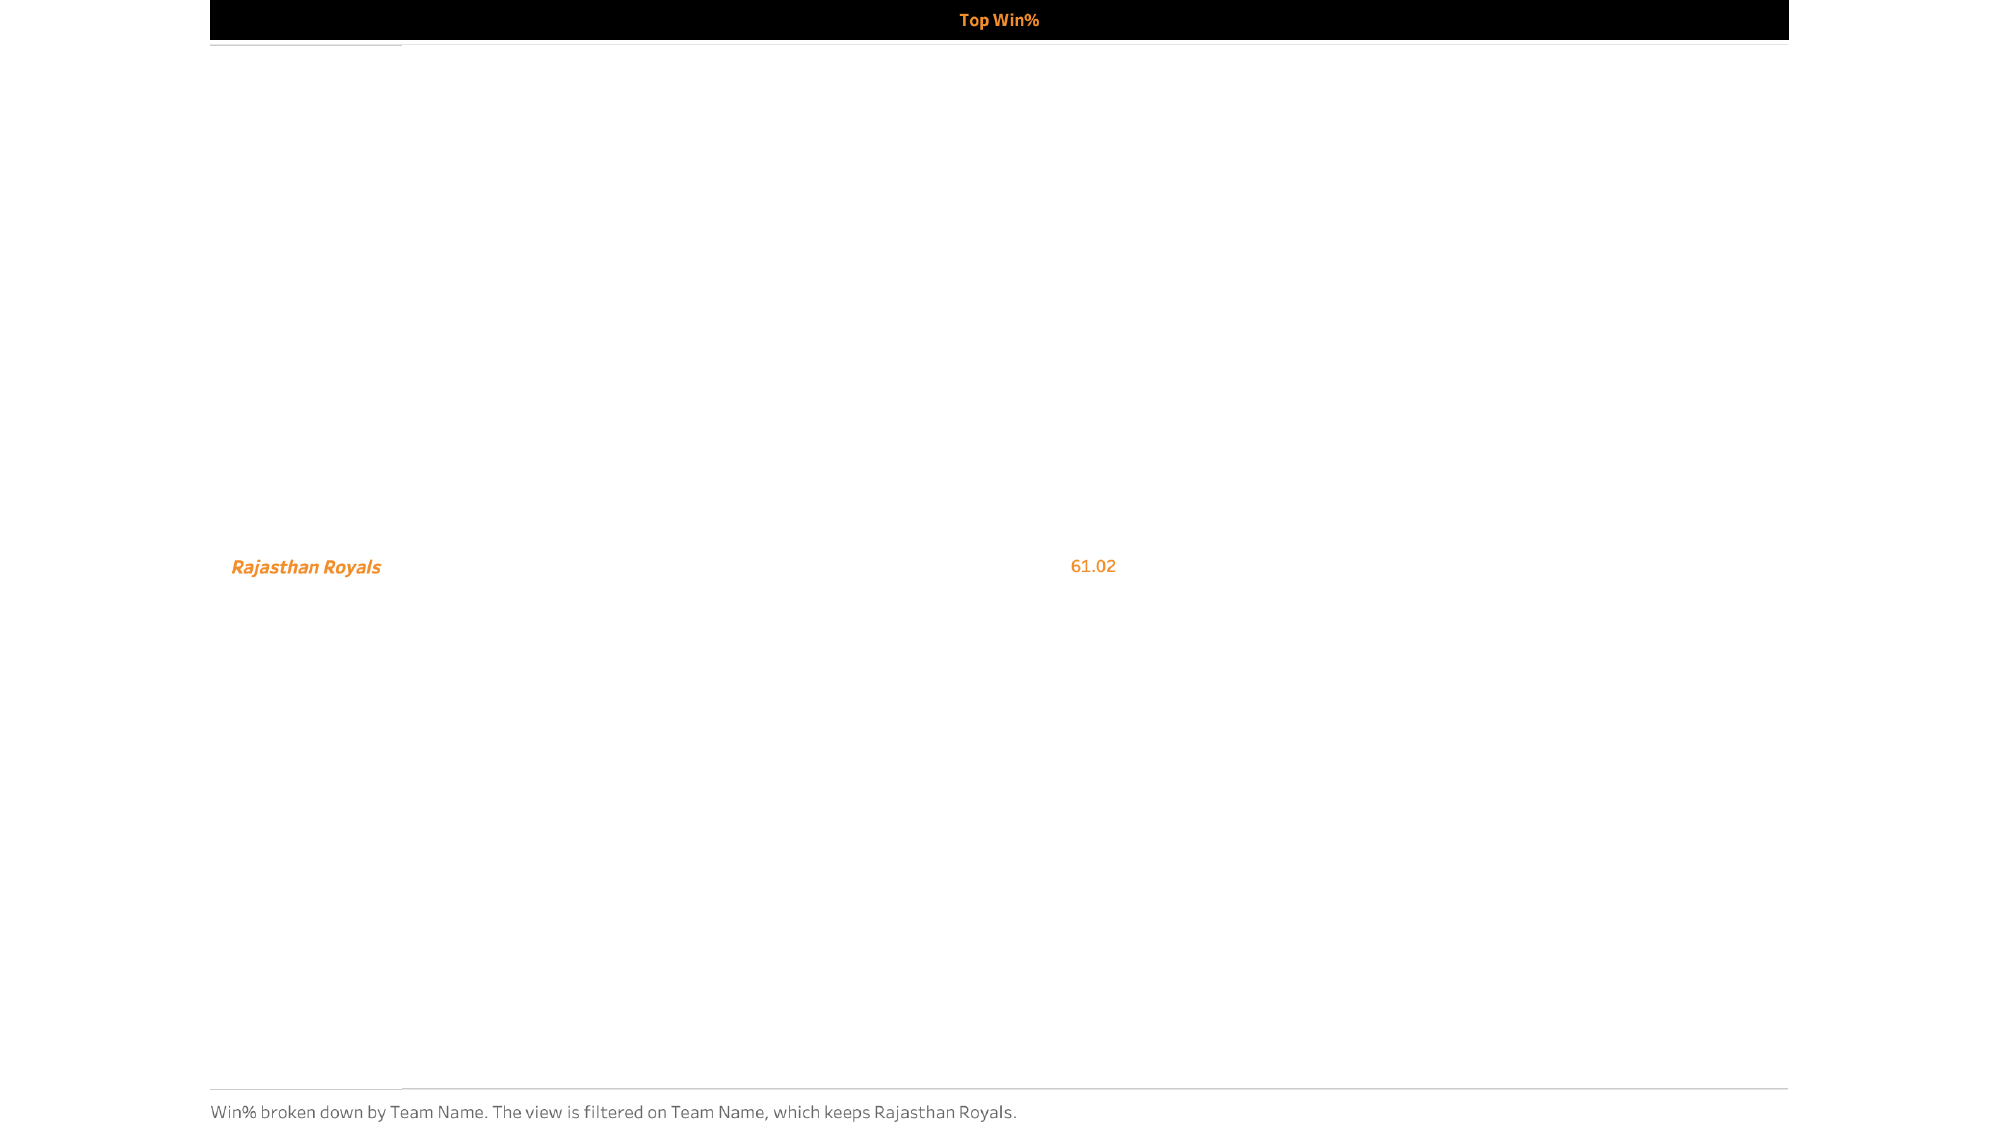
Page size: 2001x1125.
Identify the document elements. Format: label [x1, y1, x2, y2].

picture [210, 0, 1790, 1125]
